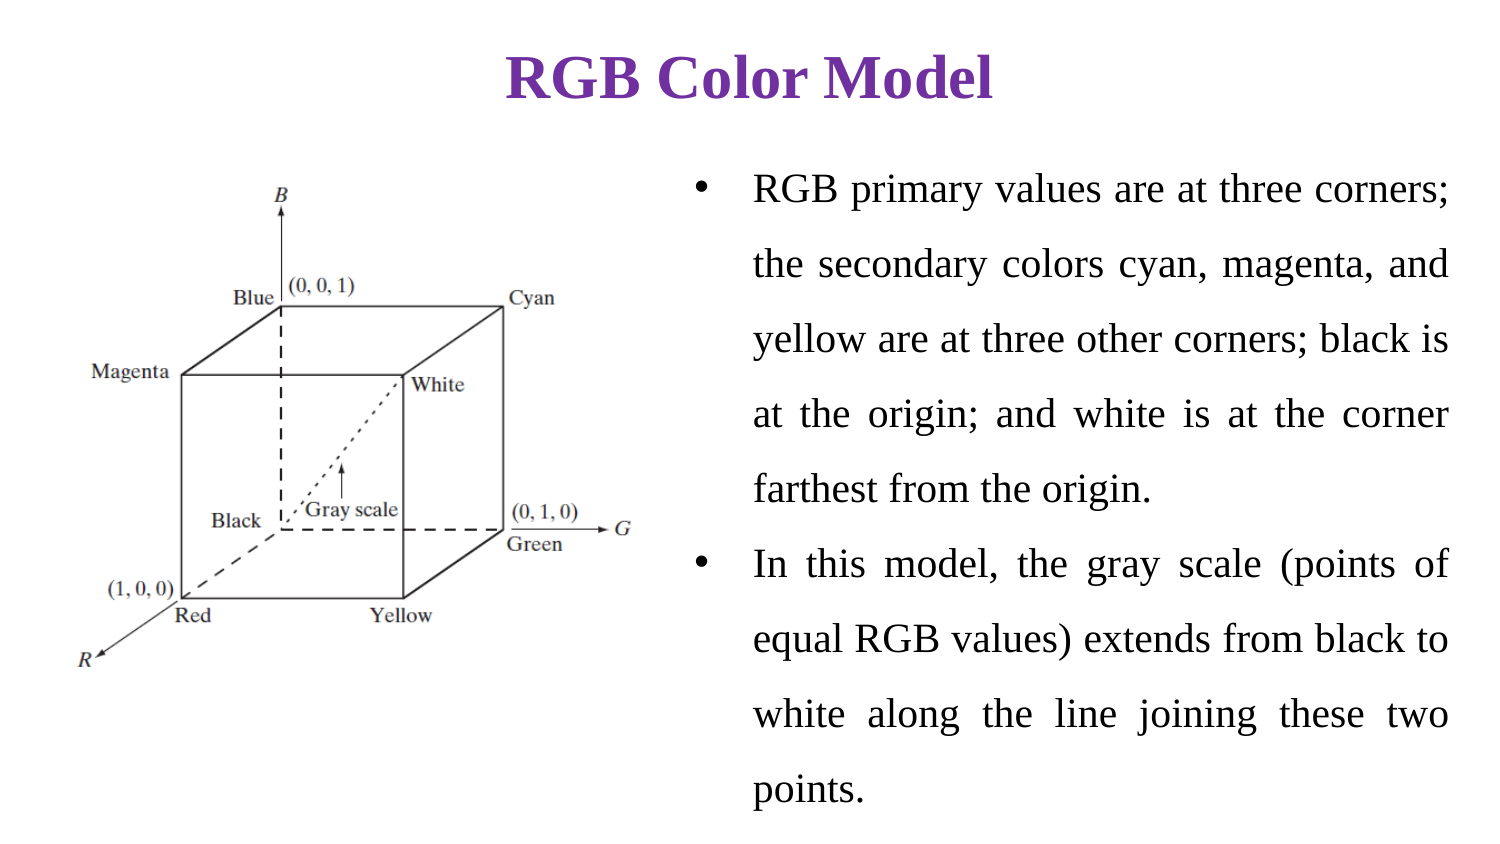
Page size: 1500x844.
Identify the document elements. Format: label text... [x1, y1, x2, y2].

text_box RGB primary values are at three corners; the secondary colors cyan, magenta, and yellow are at three other corners; black is at the origin; and white is at the corner farthest from the origin. In this model, the gray scale (points of equal RGB values) extends from black to white along the line joining these two points. [679, 128, 1465, 819]
title RGB Color Model [75, 33, 1425, 113]
picture [34, 163, 644, 669]
